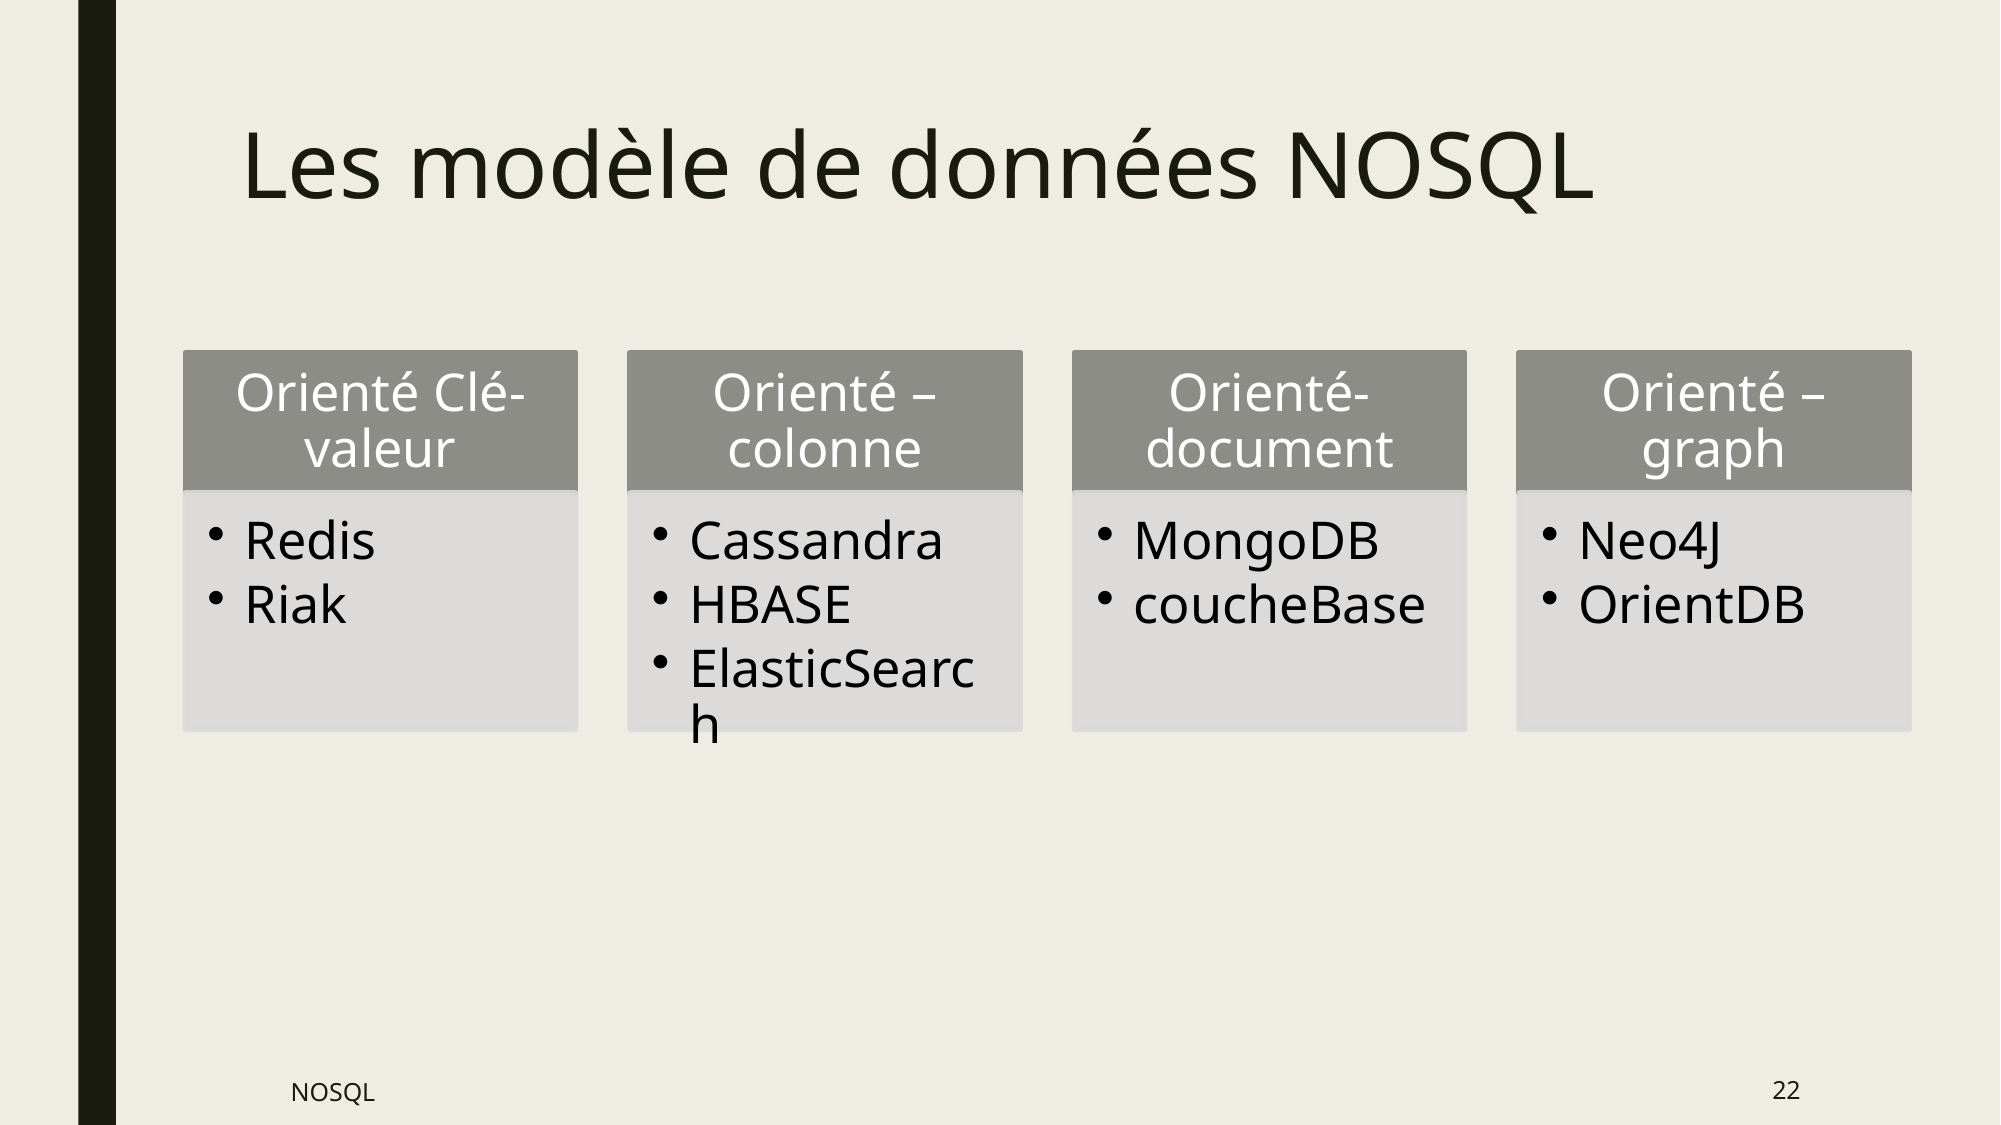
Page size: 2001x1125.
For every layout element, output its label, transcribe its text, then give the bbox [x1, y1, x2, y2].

slide_number 22 [1553, 1058, 1816, 1125]
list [184, 183, 1910, 898]
title Les modèle de données NOSQL [225, 112, 1800, 183]
footer NOSQL [275, 1058, 1307, 1125]
